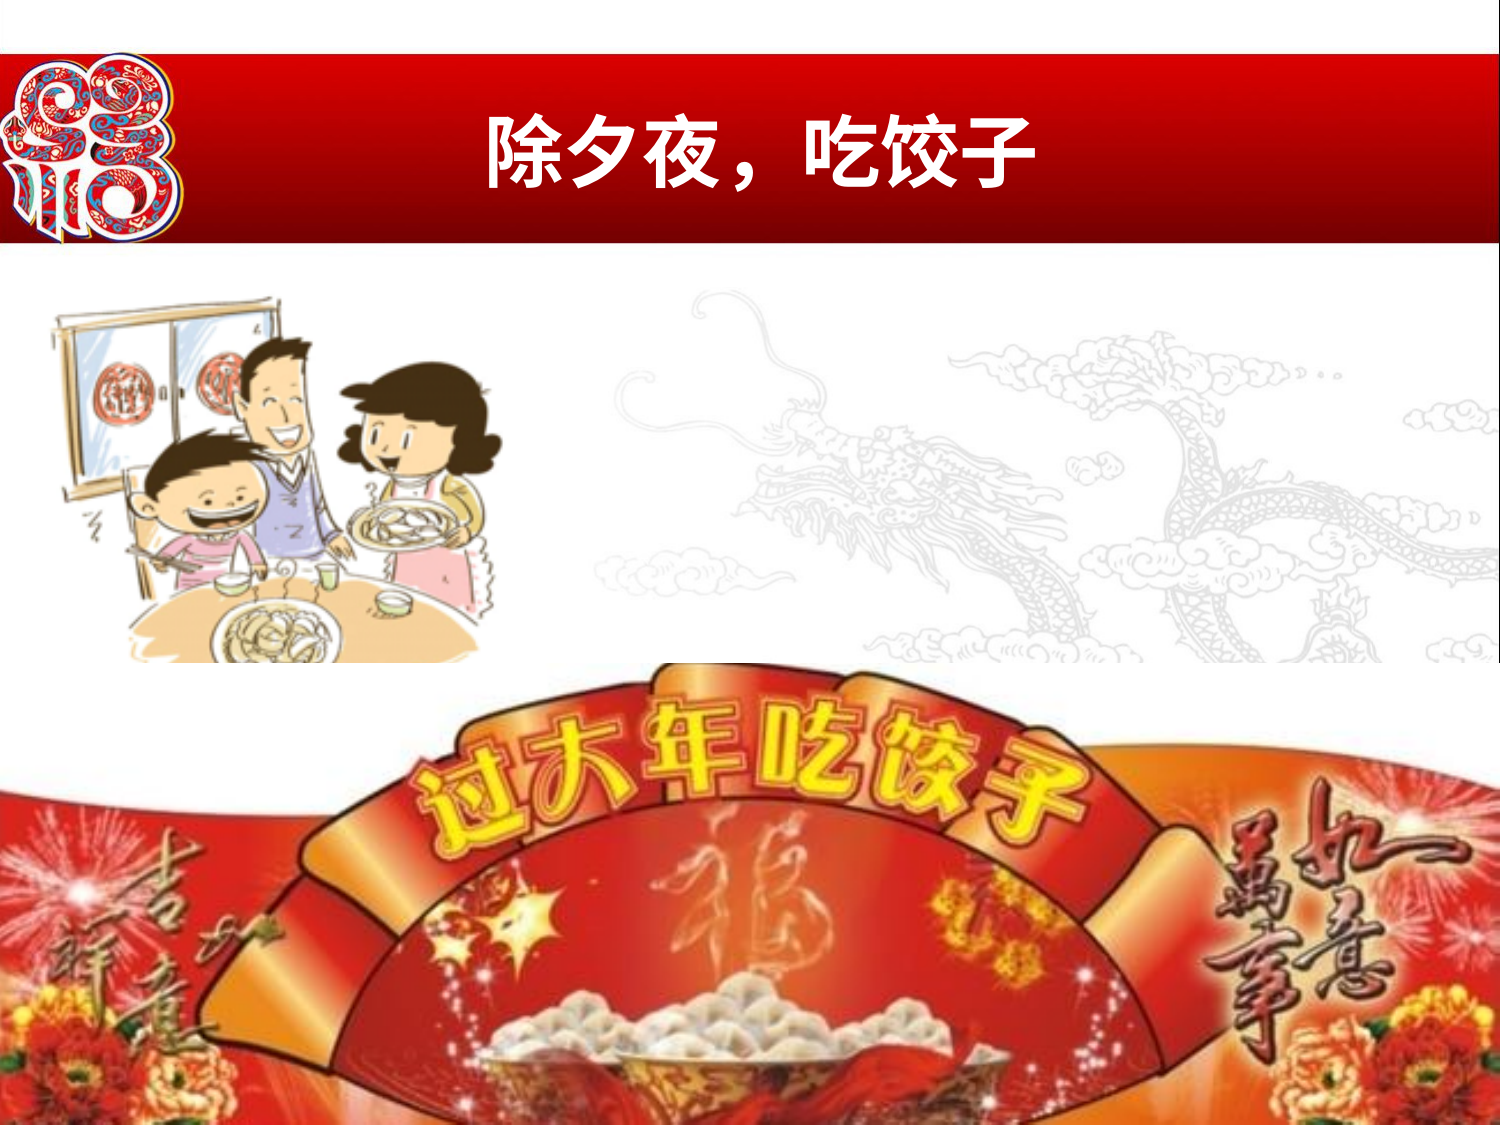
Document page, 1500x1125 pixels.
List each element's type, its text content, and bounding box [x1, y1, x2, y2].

title 除夕夜，吃饺子 [123, 66, 1400, 233]
picture [0, 0, 1500, 1125]
